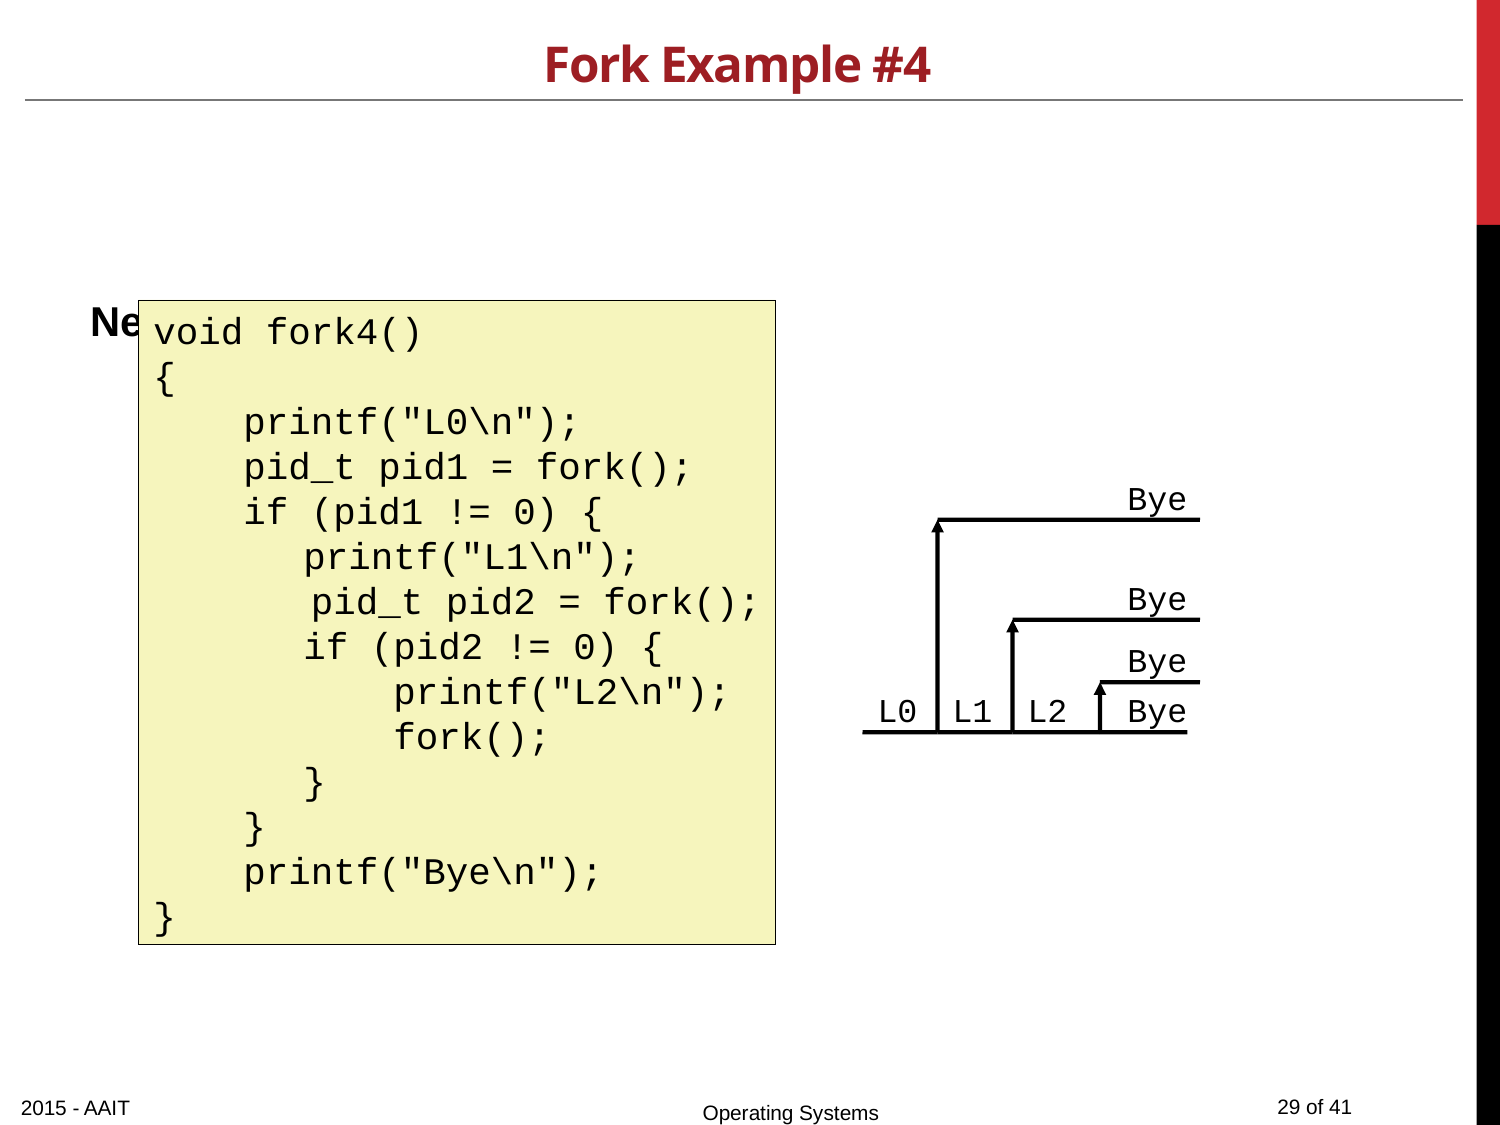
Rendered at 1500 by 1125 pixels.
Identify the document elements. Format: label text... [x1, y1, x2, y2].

slide_number 29 of 41 [1262, 1087, 1479, 1125]
footer 2015 - AAIT [5, 1087, 569, 1125]
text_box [861, 469, 1204, 738]
text_box void fork4() { printf("L0\n"); pid_t pid1 = fork(); if (pid1 != 0) { printf("L1\n"); pid_t pid2 = fork(); if (pid2 != 0) { printf("L2\n"); fork(); } } printf("Bye\n"); } [138, 299, 776, 945]
slide_number Operating Systems [687, 1087, 1250, 1125]
list Nested forks in parent [75, 287, 1325, 1005]
title Fork Example #4 [12, 25, 1463, 100]
